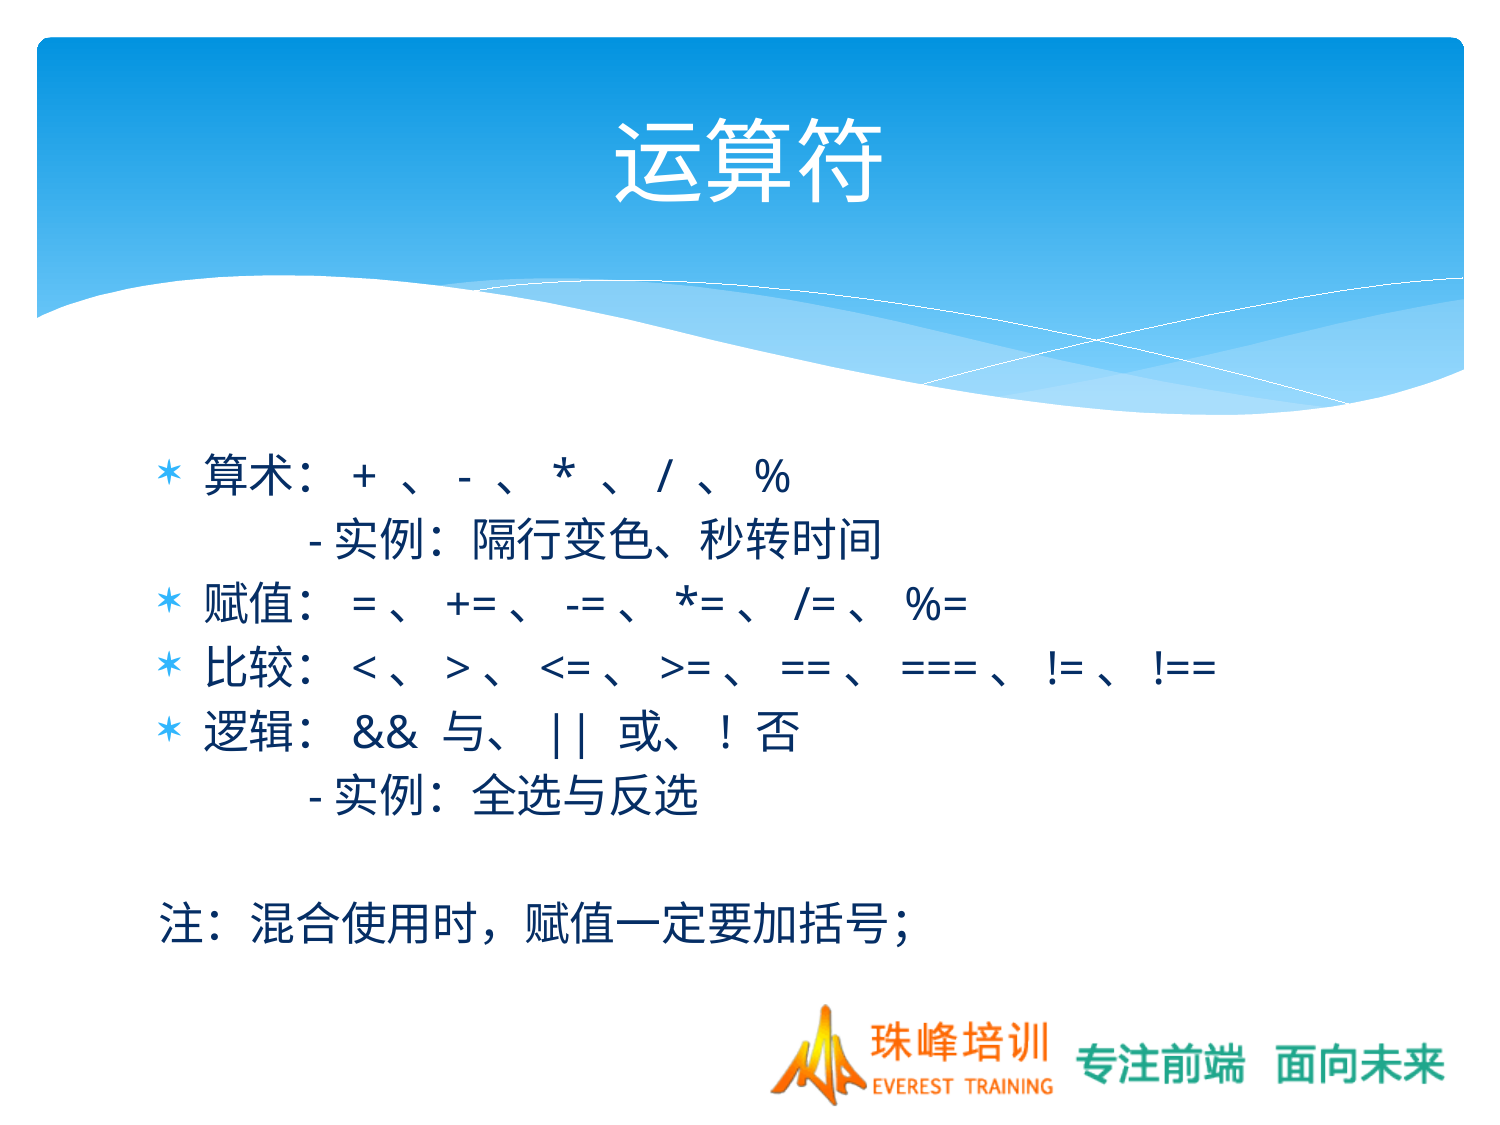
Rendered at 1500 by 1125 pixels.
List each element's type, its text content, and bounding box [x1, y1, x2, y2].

picture [761, 1004, 1465, 1108]
title 运算符 [75, 55, 1425, 261]
list 算术：+ 、- 、* 、/ 、% -实例：隔行变色、秒转时间 赋值：=、+=、-=、*=、/=、%= 比较：<、>、<=、>=、==、===、!=、!== 逻辑：&& 与、|| 或、! 否 -实例：全选与反选 注：混合使用时，赋值一定要加括号； [143, 438, 1359, 1005]
